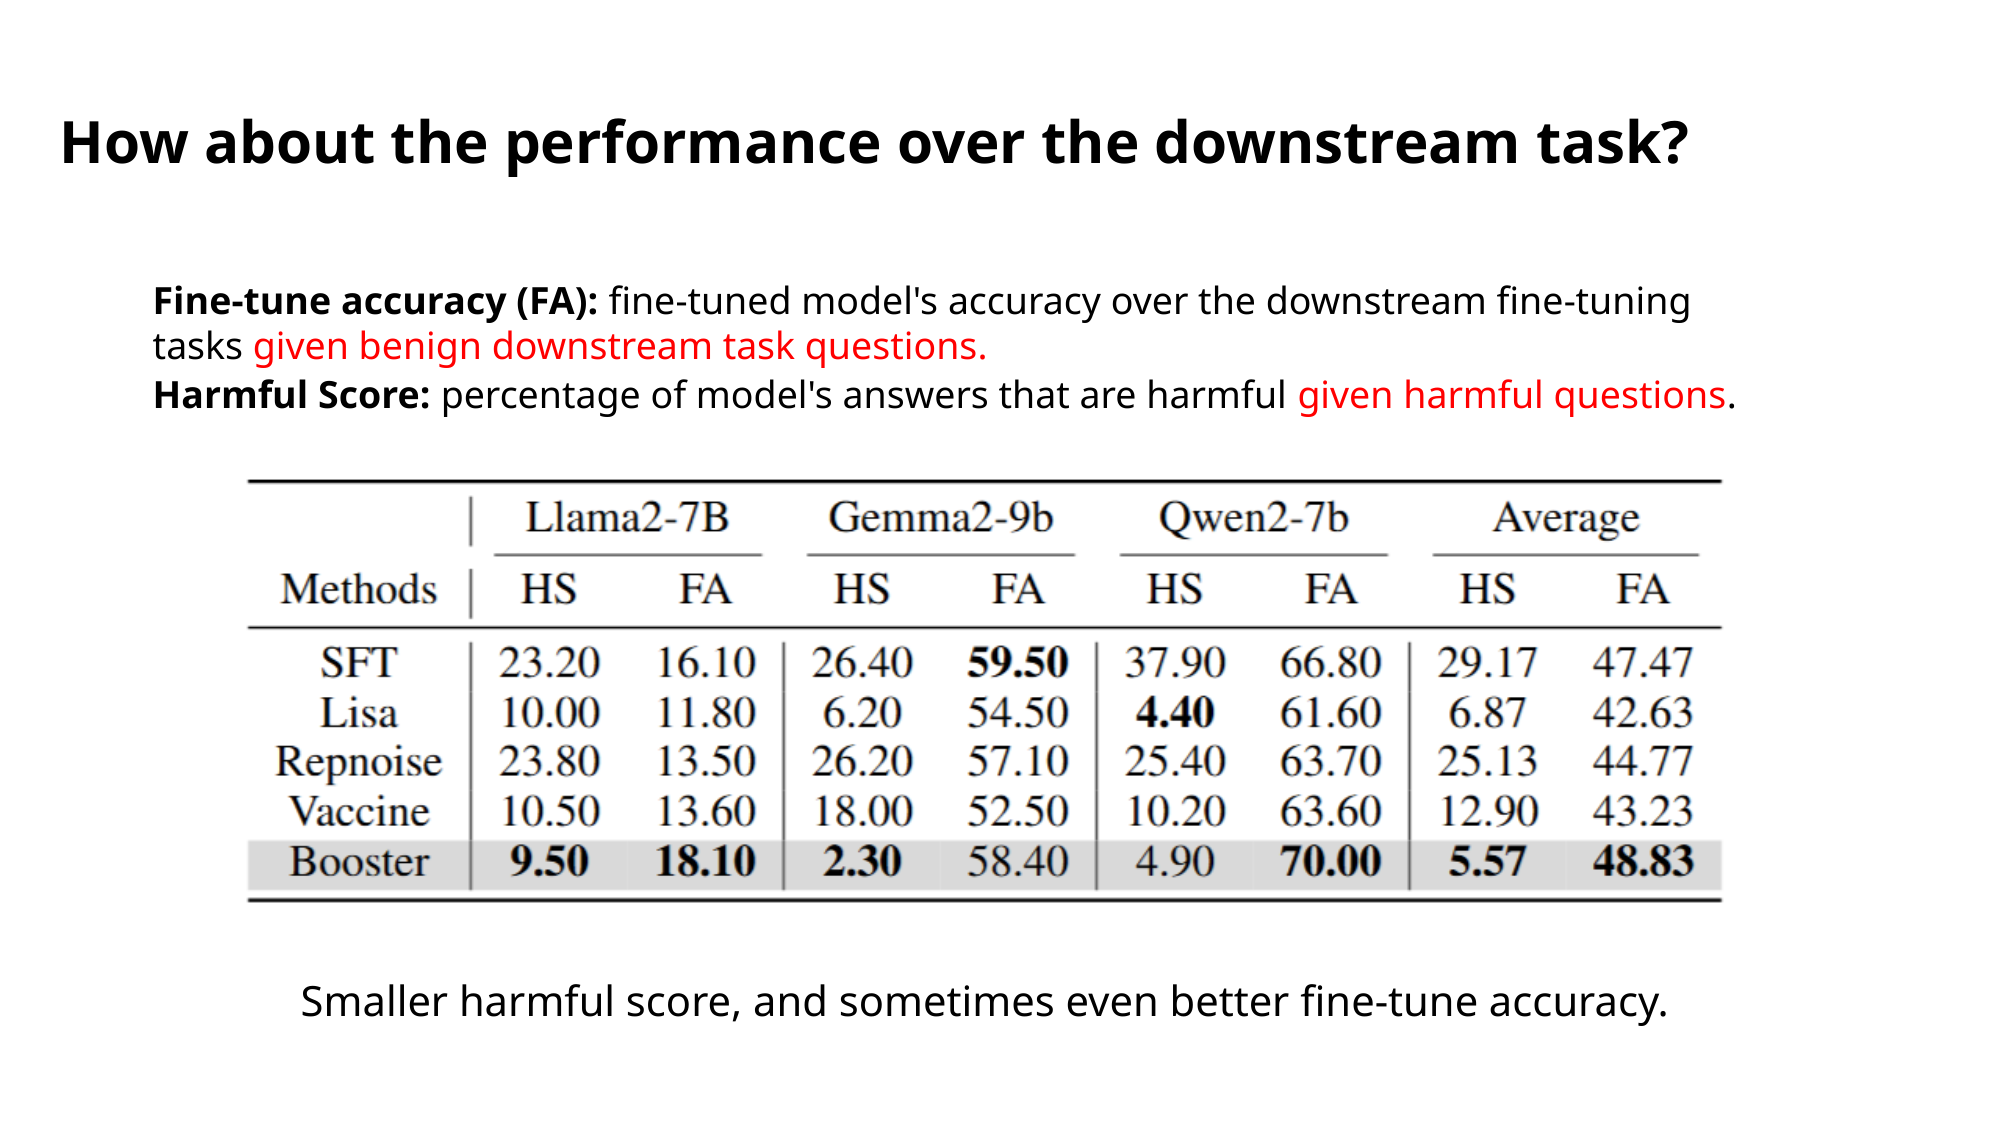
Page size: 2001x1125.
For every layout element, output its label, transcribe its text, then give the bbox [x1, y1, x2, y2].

title How about the performance over the downstream task? [44, 33, 2000, 293]
text_box Fine-tune accuracy (FA): fine-tuned model's accuracy over the downstream fine-tuning tasks given benign downstream task questions. [137, 269, 1727, 375]
picture [228, 469, 1772, 923]
text_box Smaller harmful score, and sometimes even better fine-tune accuracy. [285, 967, 1696, 1033]
text_box Harmful Score: percentage of model's answers that are harmful given harmful questions. [138, 363, 1950, 423]
